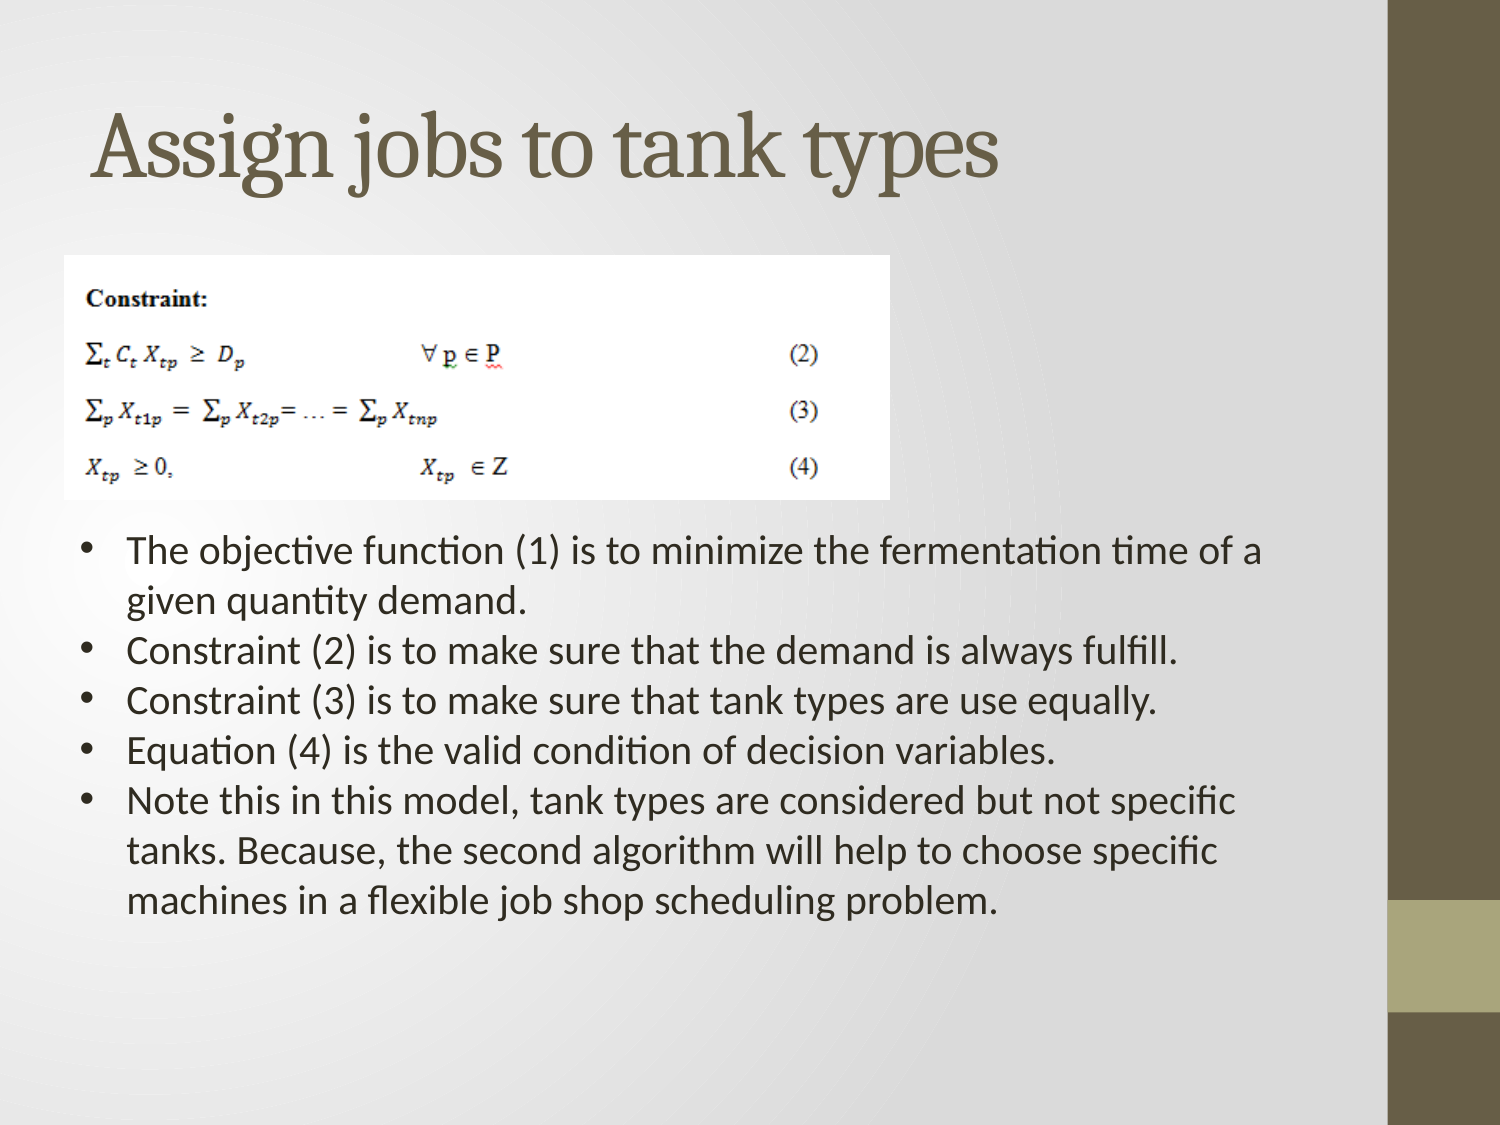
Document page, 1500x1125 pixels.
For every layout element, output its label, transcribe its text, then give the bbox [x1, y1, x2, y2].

title Assign jobs to tank types [75, 45, 1325, 233]
picture [64, 254, 891, 500]
text_box The objective function (1) is to minimize the fermentation time of a given quantity demand. Constraint (2) is to make sure that the demand is always fulfill. Constraint (3) is to make sure that tank types are use equally. Equation (4) is the valid condition of decision variables. Note this in this model, tank types are considered but not specific tanks. Because, the second algorithm will help to choose specific machines in a flexible job shop scheduling problem. [64, 515, 1306, 976]
